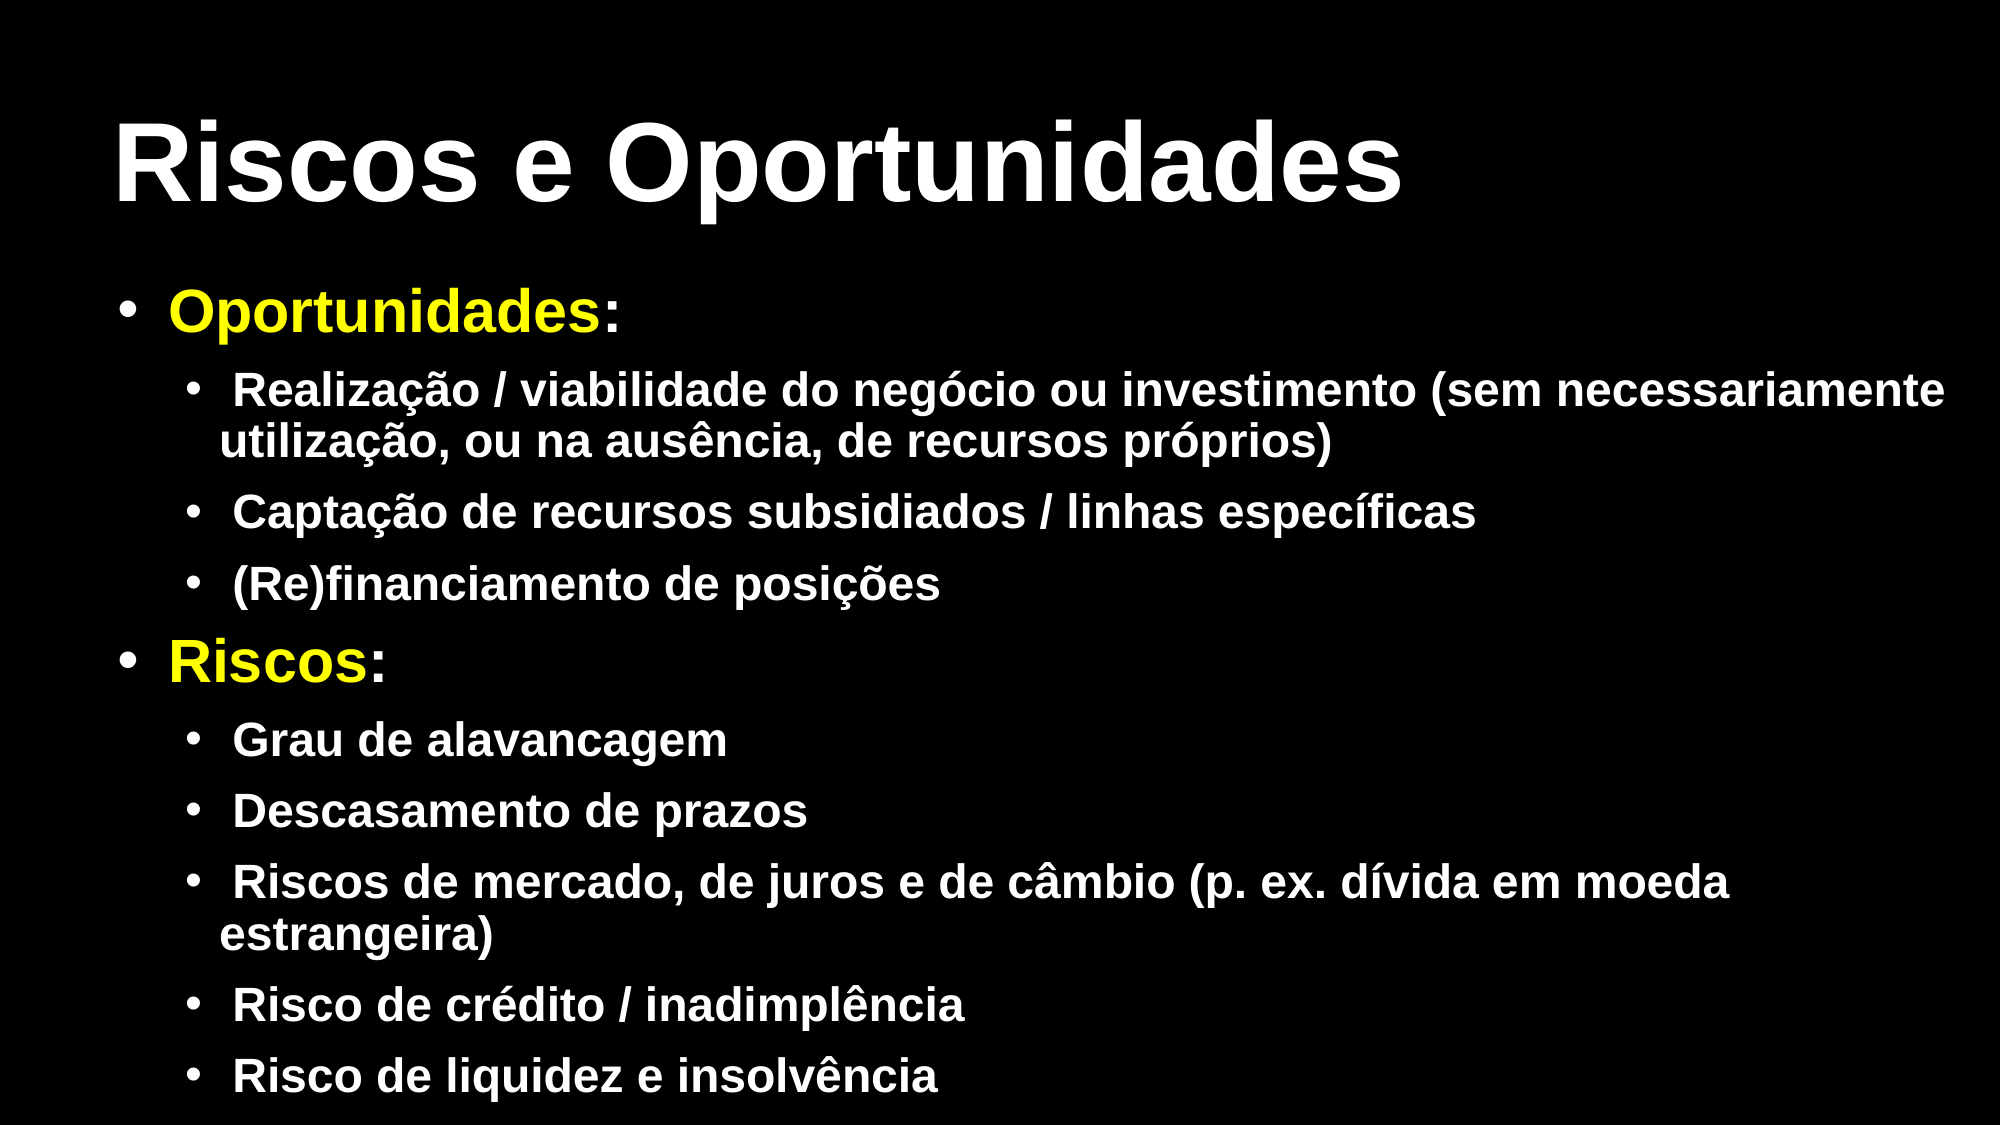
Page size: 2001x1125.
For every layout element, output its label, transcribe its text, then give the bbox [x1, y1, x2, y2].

title Riscos e Oportunidades [101, 56, 1902, 274]
list Oportunidades: Realização / viabilidade do negócio ou investimento (sem necessariamente utilização, ou na ausência, de recursos próprios) Captação de recursos subsidiados / linhas específicas (Re)financiamento de posições Riscos: Grau de alavancagem Descasamento de prazos Riscos de mercado, de juros e de câmbio (p. ex. dívida em moeda estrangeira) Risco de crédito / inadimplência Risco de liquidez e insolvência [105, 273, 1968, 1112]
